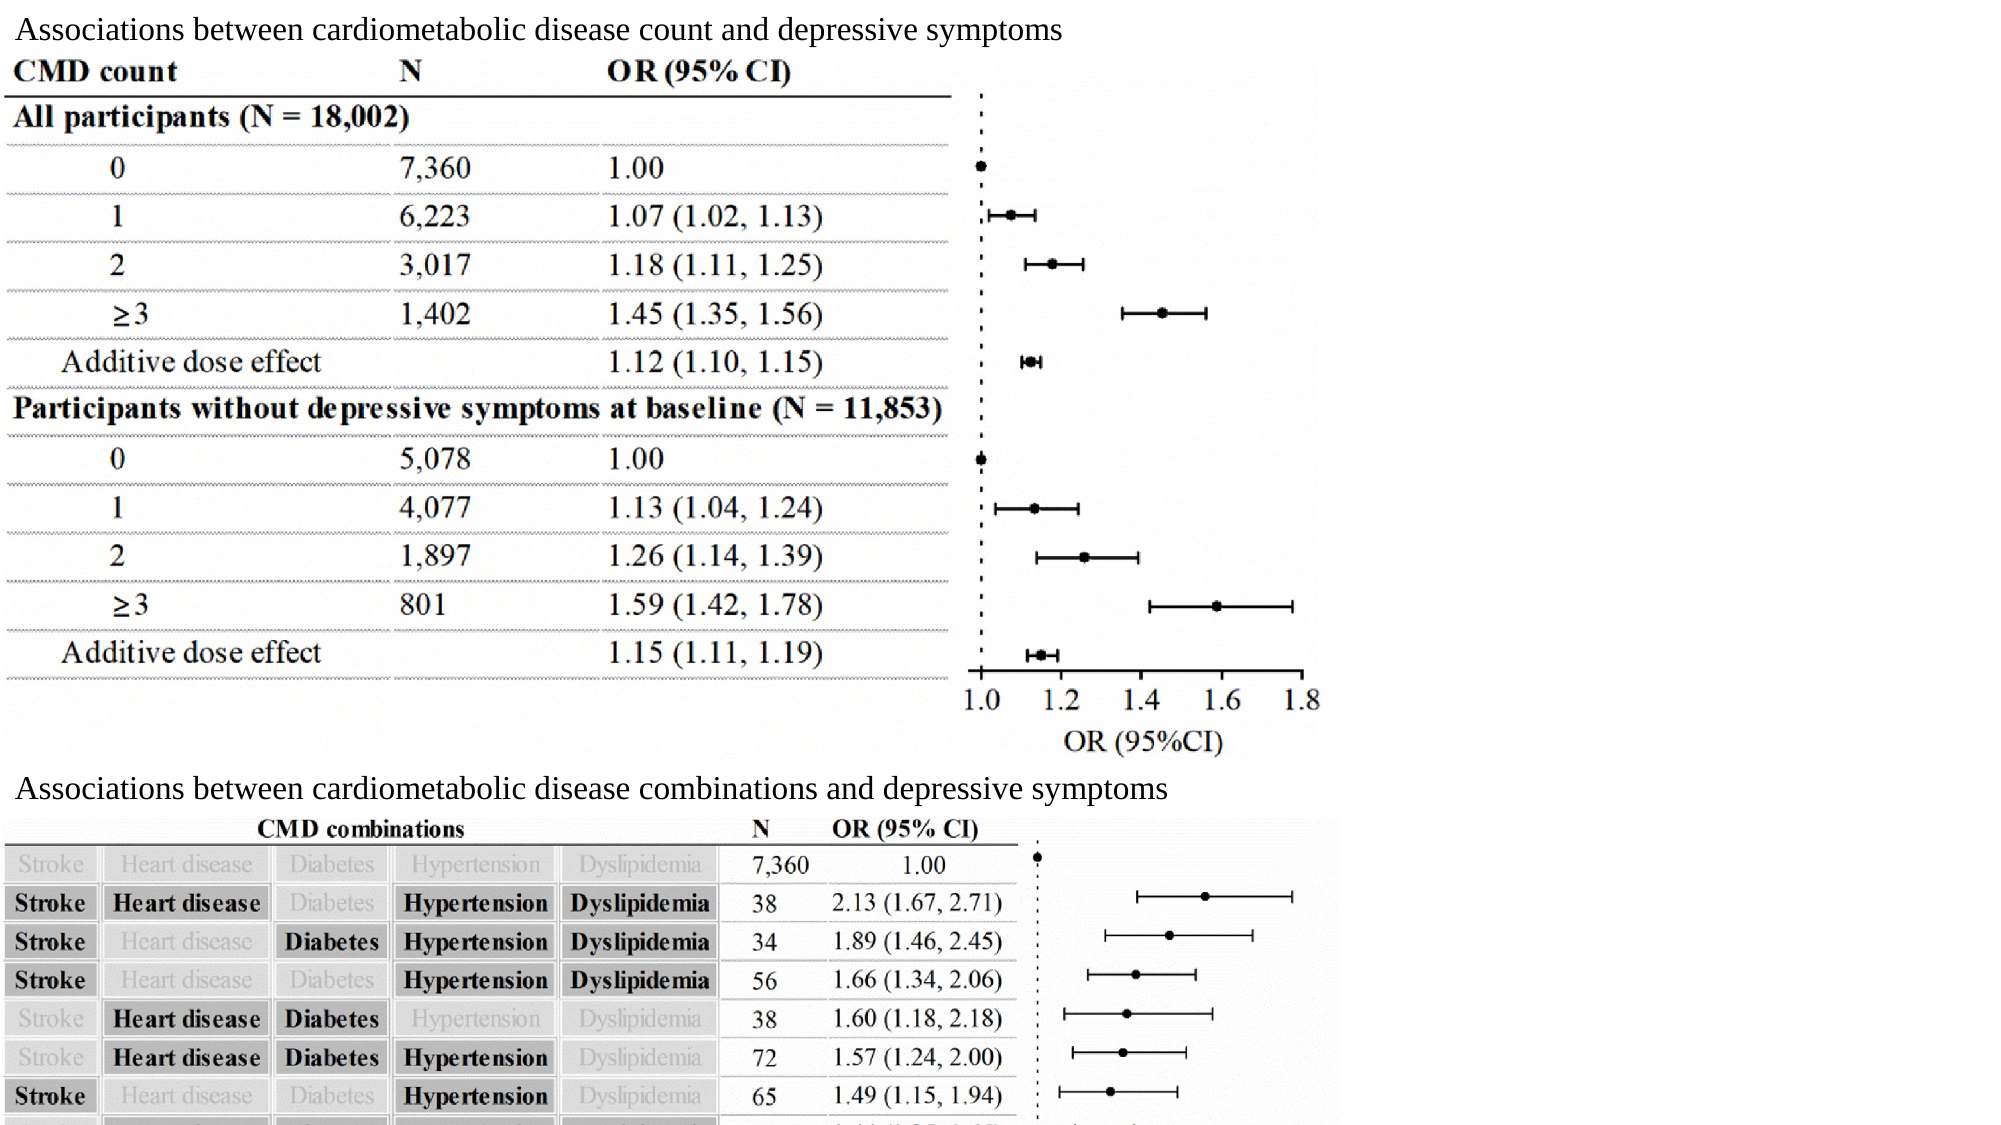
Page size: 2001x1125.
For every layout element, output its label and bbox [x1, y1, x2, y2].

text_box [0, 0, 1342, 1125]
